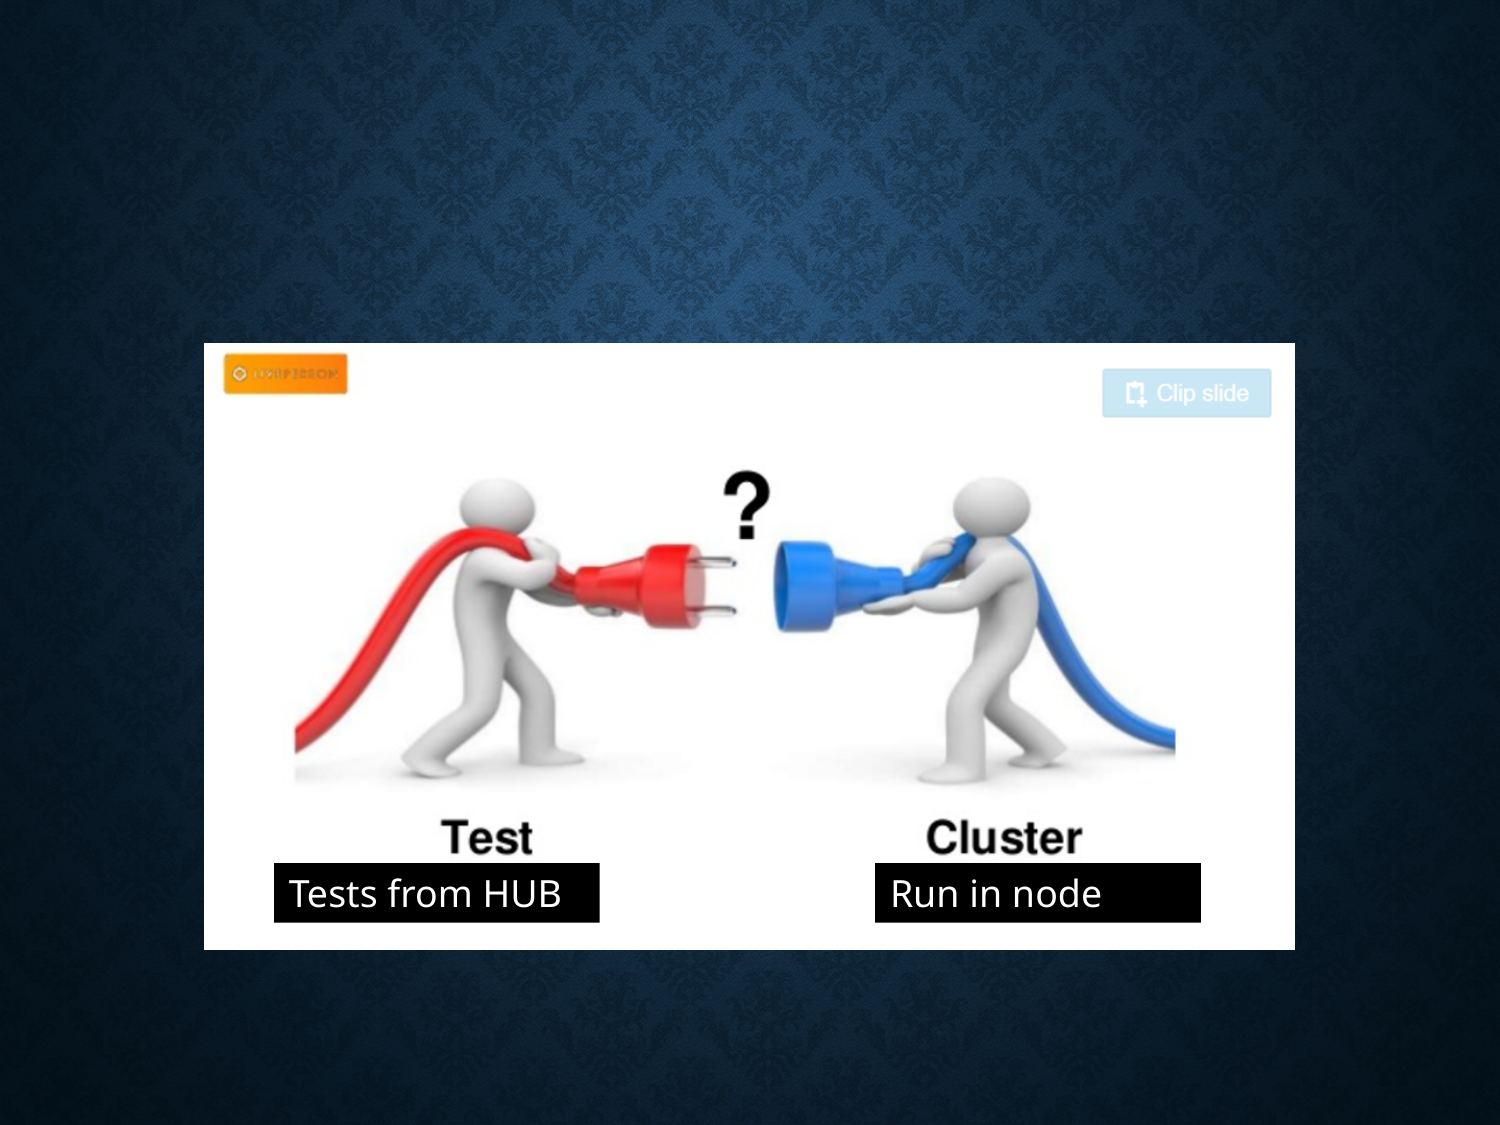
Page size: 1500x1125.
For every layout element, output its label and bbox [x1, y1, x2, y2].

list [203, 343, 1295, 951]
